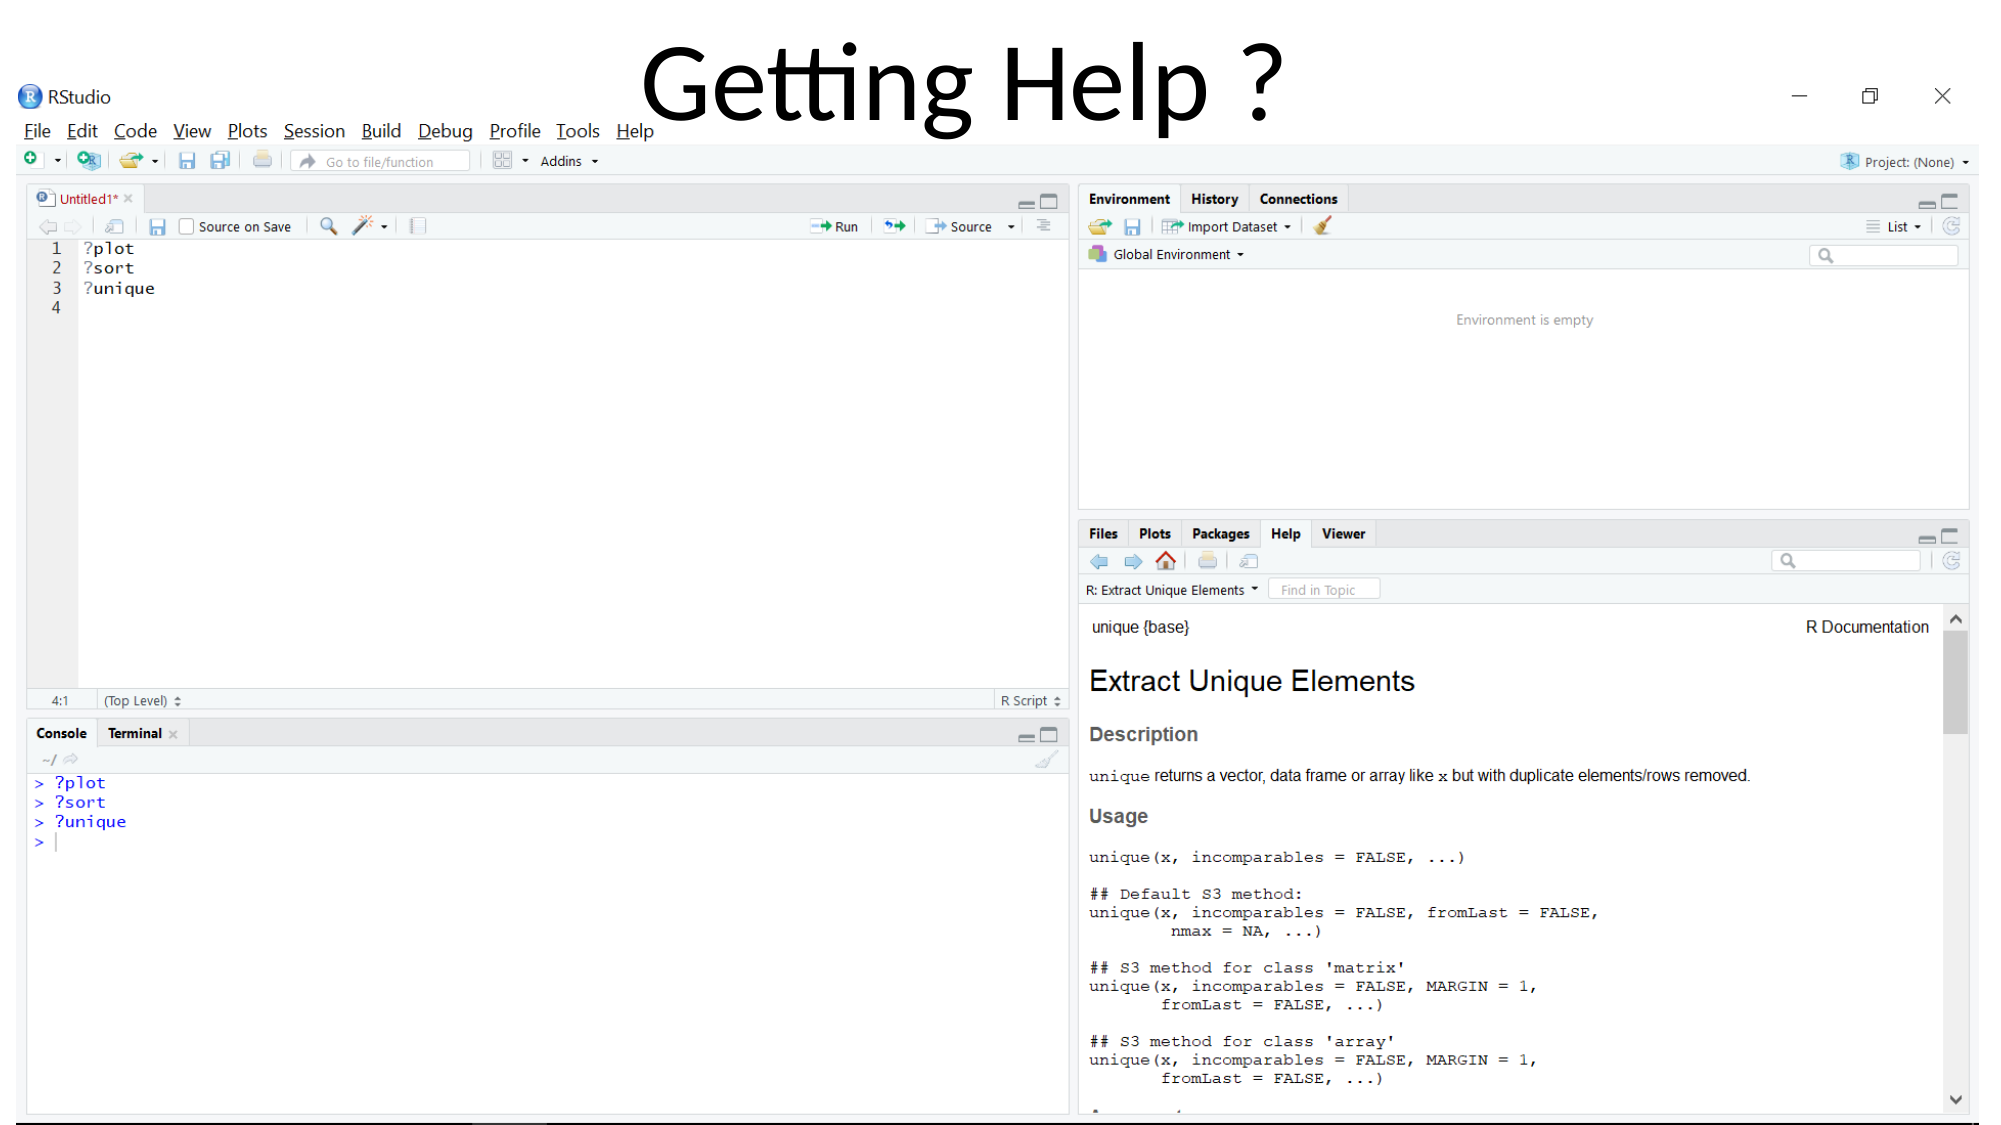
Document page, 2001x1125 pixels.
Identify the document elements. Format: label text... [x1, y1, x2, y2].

text_box Getting Help ? [625, 0, 1304, 79]
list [16, 79, 1979, 1125]
